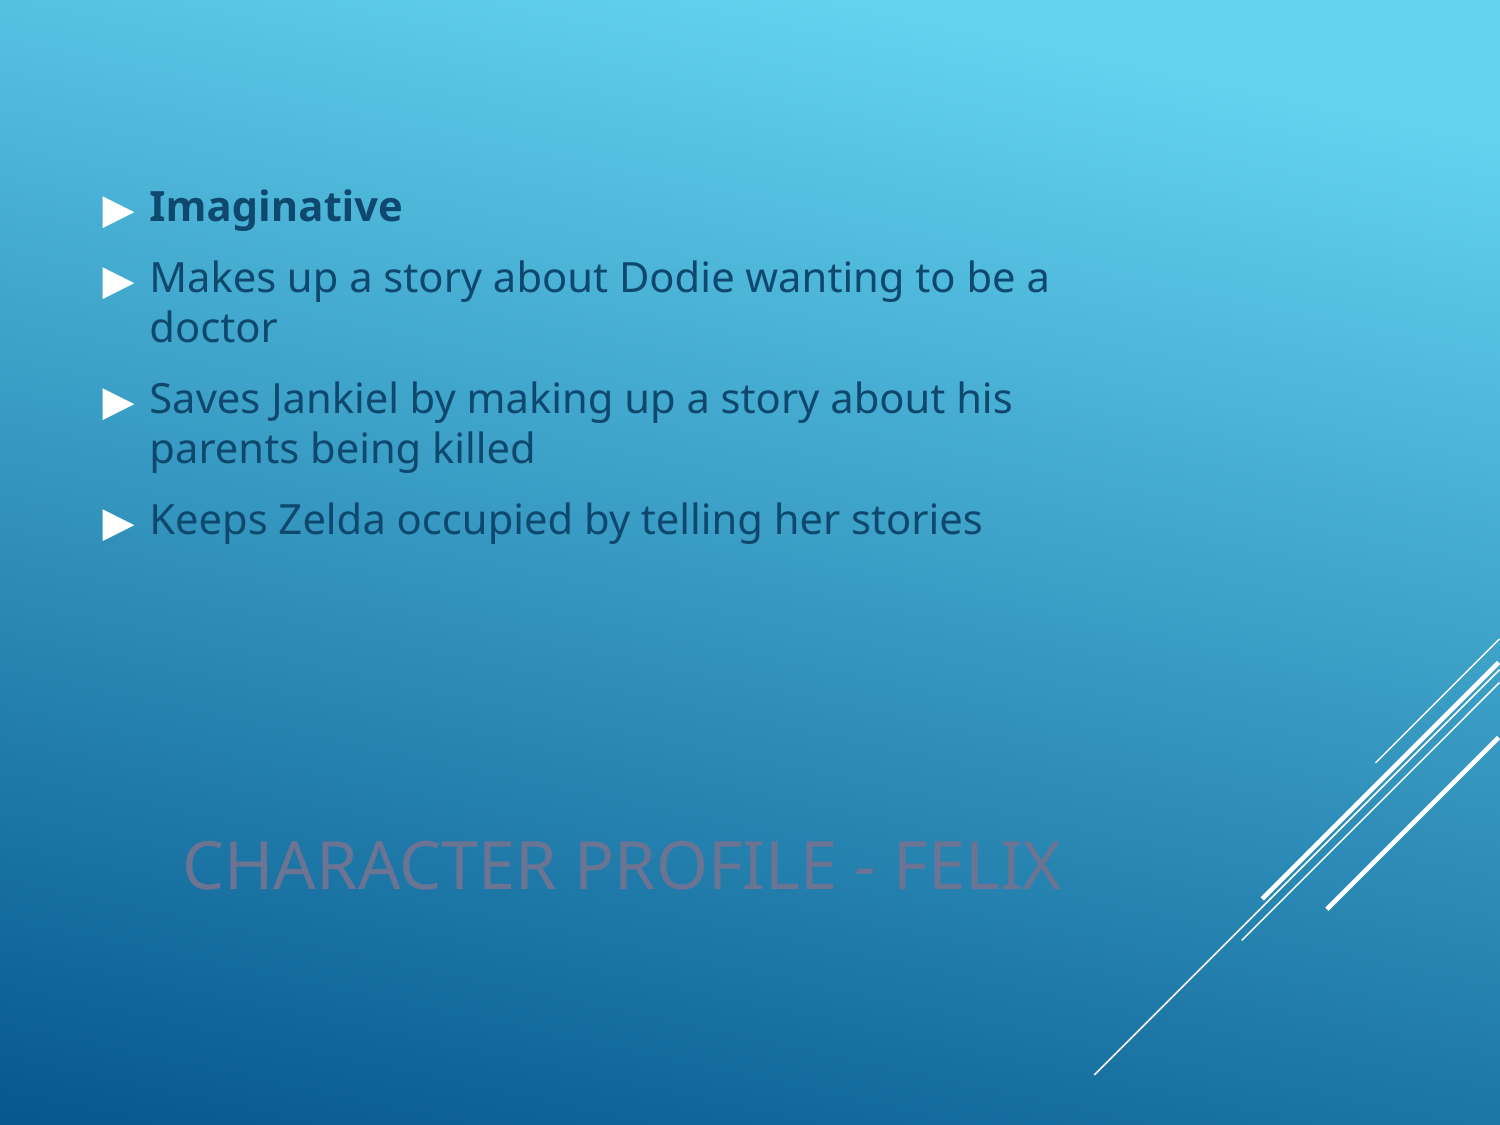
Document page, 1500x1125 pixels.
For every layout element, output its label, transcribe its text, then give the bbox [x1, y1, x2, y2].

list Imaginative Makes up a story about Dodie wanting to be a doctor Saves Jankiel by making up a story about his parents being killed Keeps Zelda occupied by telling her stories [87, 87, 1163, 706]
title CHARACTER PROFILE - FELIX [87, 737, 1163, 988]
